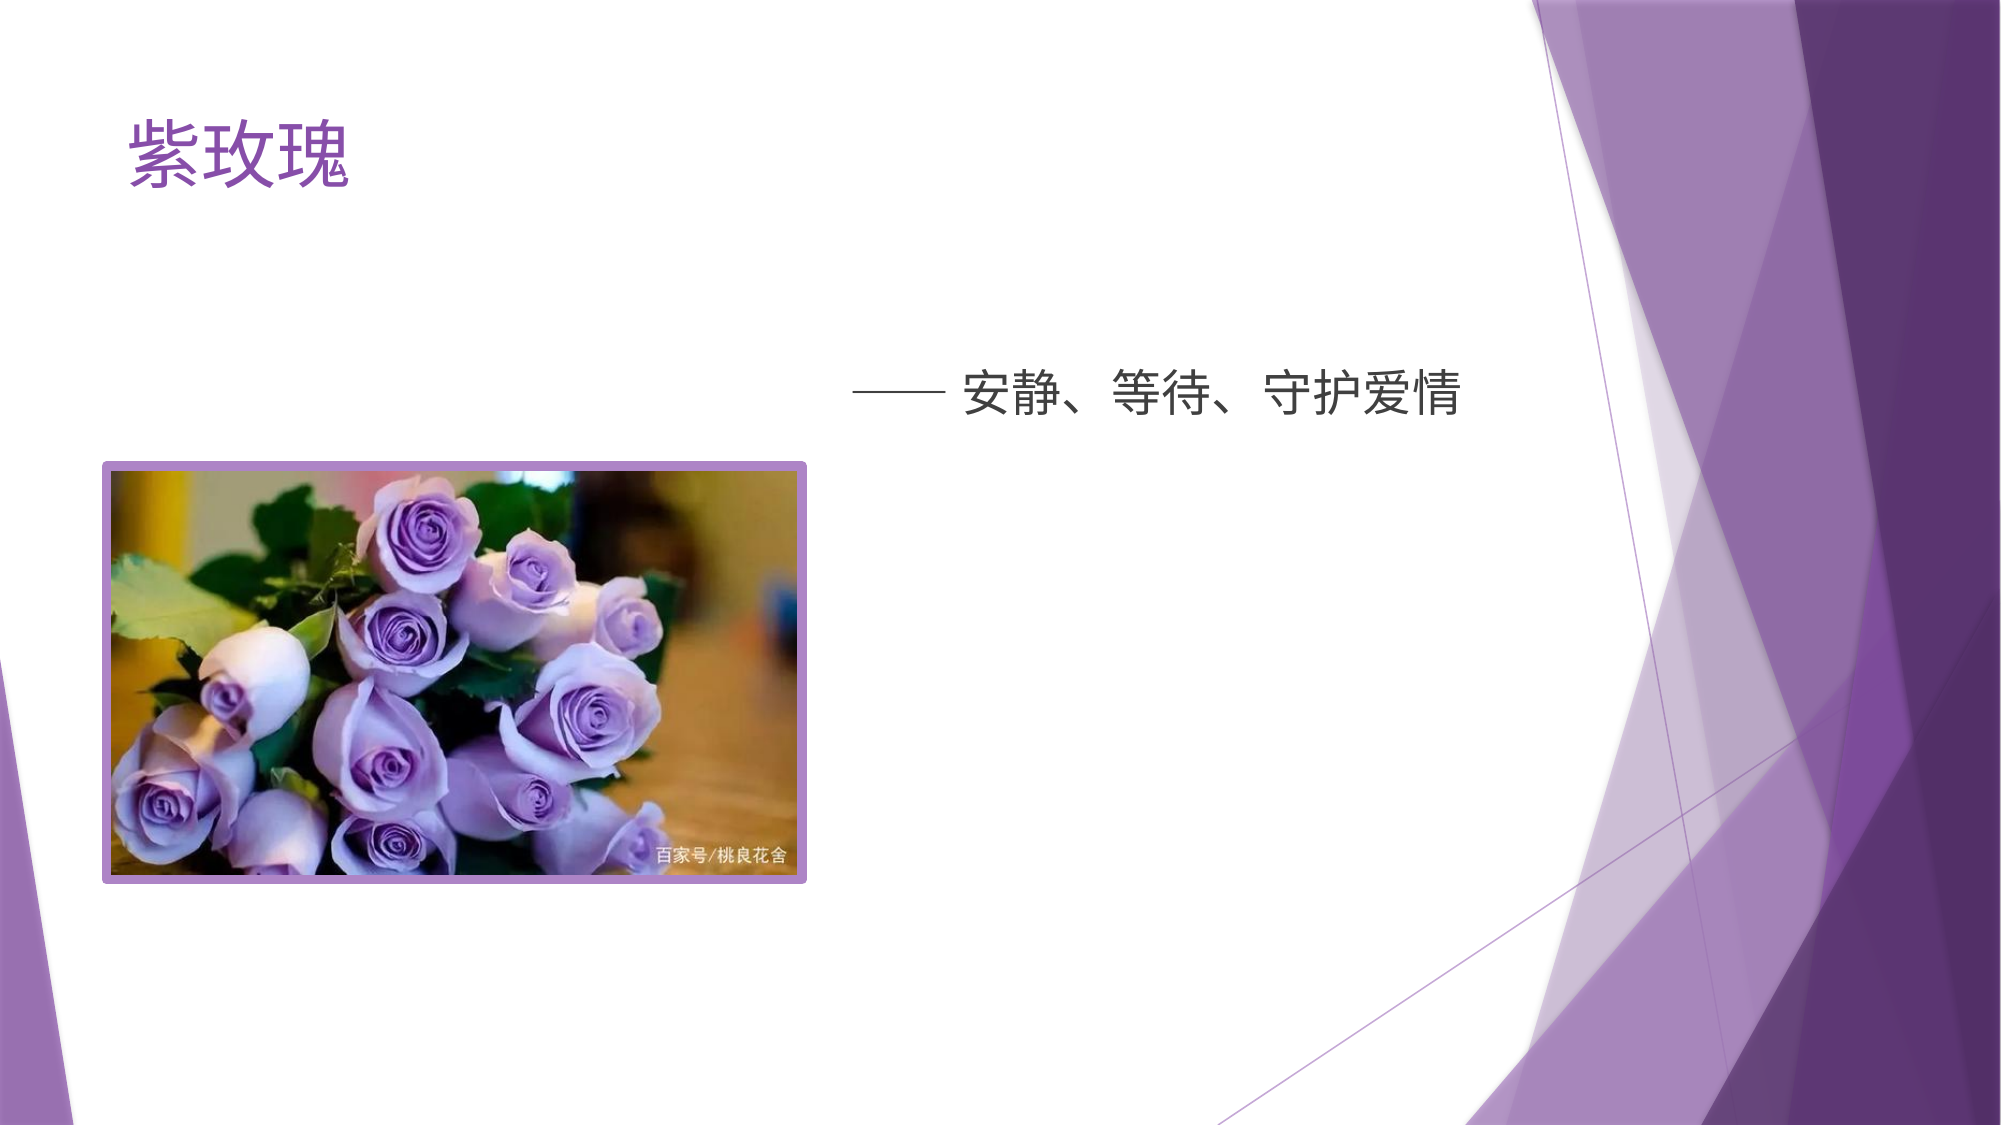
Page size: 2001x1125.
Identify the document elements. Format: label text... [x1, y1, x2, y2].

title 紫玫瑰 [111, 99, 1522, 317]
list ——安静、等待、守护爱情 [834, 354, 1522, 992]
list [110, 470, 798, 876]
